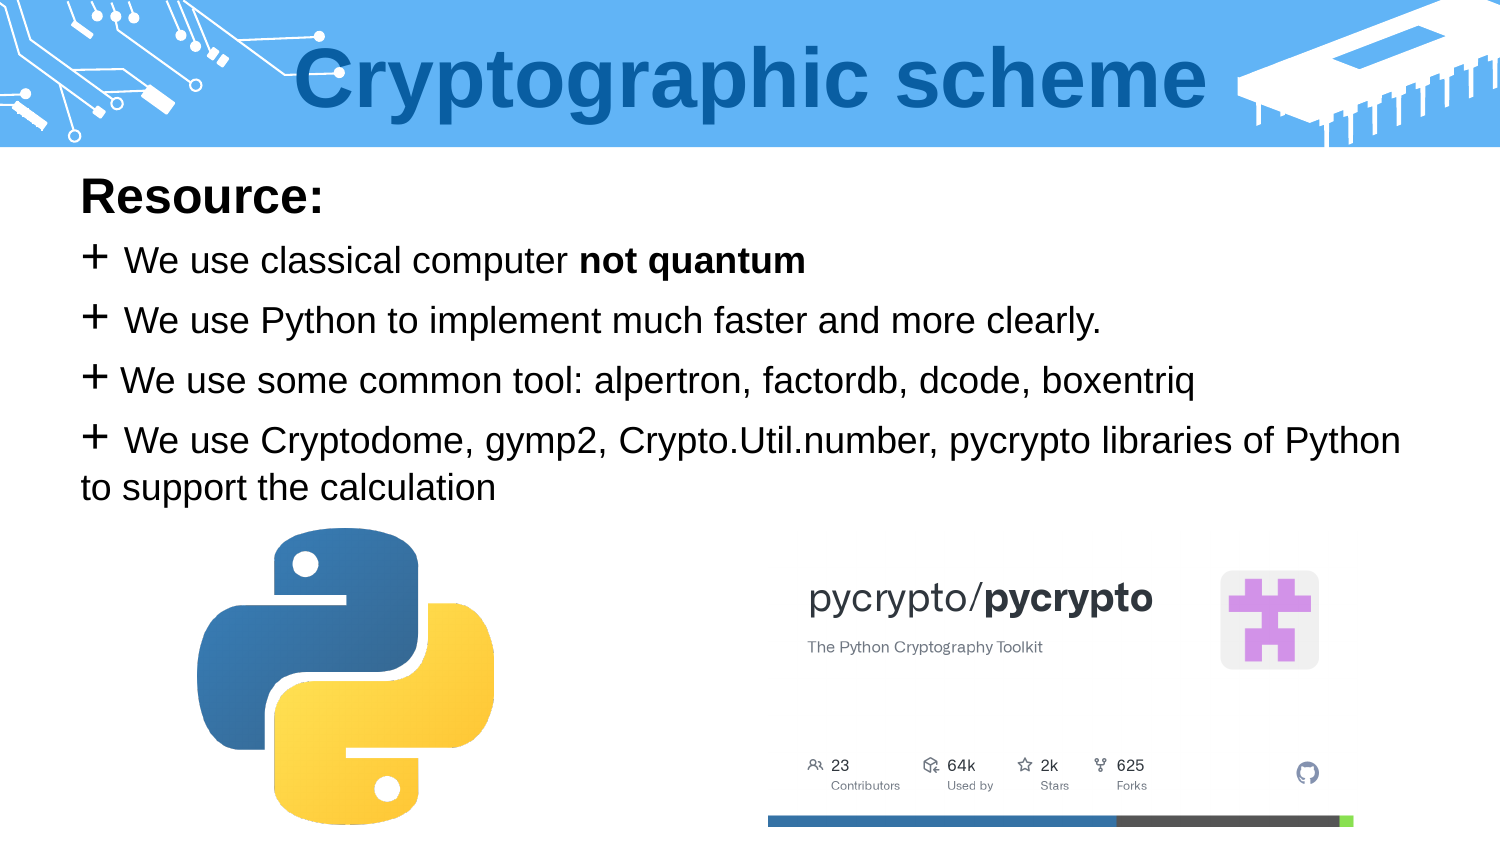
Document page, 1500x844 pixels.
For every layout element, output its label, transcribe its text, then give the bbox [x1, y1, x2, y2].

picture [197, 528, 495, 826]
text_box Resource: + We use classical computer not quantum + We use Python to implement much faster and more clearly. + We use some common tool: alpertron, factordb, dcode, boxentriq + We use Cryptodome, gymp2, Crypto.Util.number, pycrypto libraries of Python to support the calculation [65, 164, 1435, 567]
picture [767, 531, 1358, 827]
list Cryptographic scheme [39, 29, 1464, 119]
